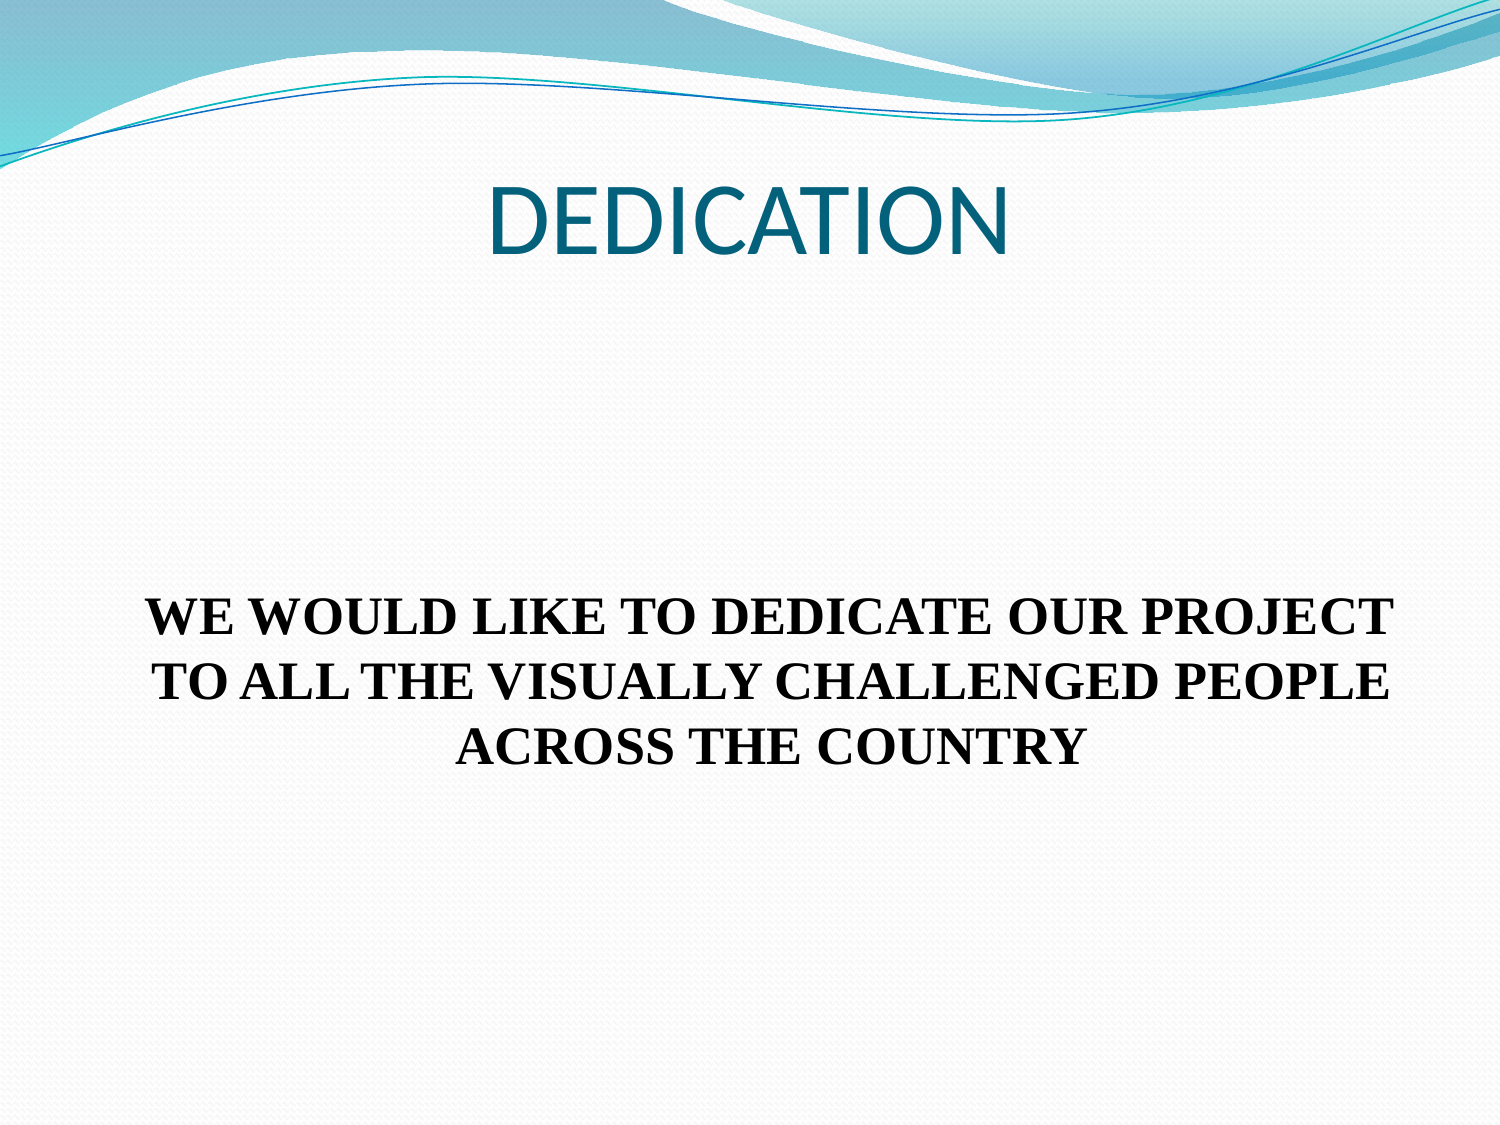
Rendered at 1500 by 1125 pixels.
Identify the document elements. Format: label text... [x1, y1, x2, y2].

list WE WOULD LIKE TO DEDICATE OUR PROJECT TO ALL THE VISUALLY CHALLENGED PEOPLE ACROSS THE COUNTRY [75, 317, 1425, 1038]
title DEDICATION [75, 115, 1425, 303]
